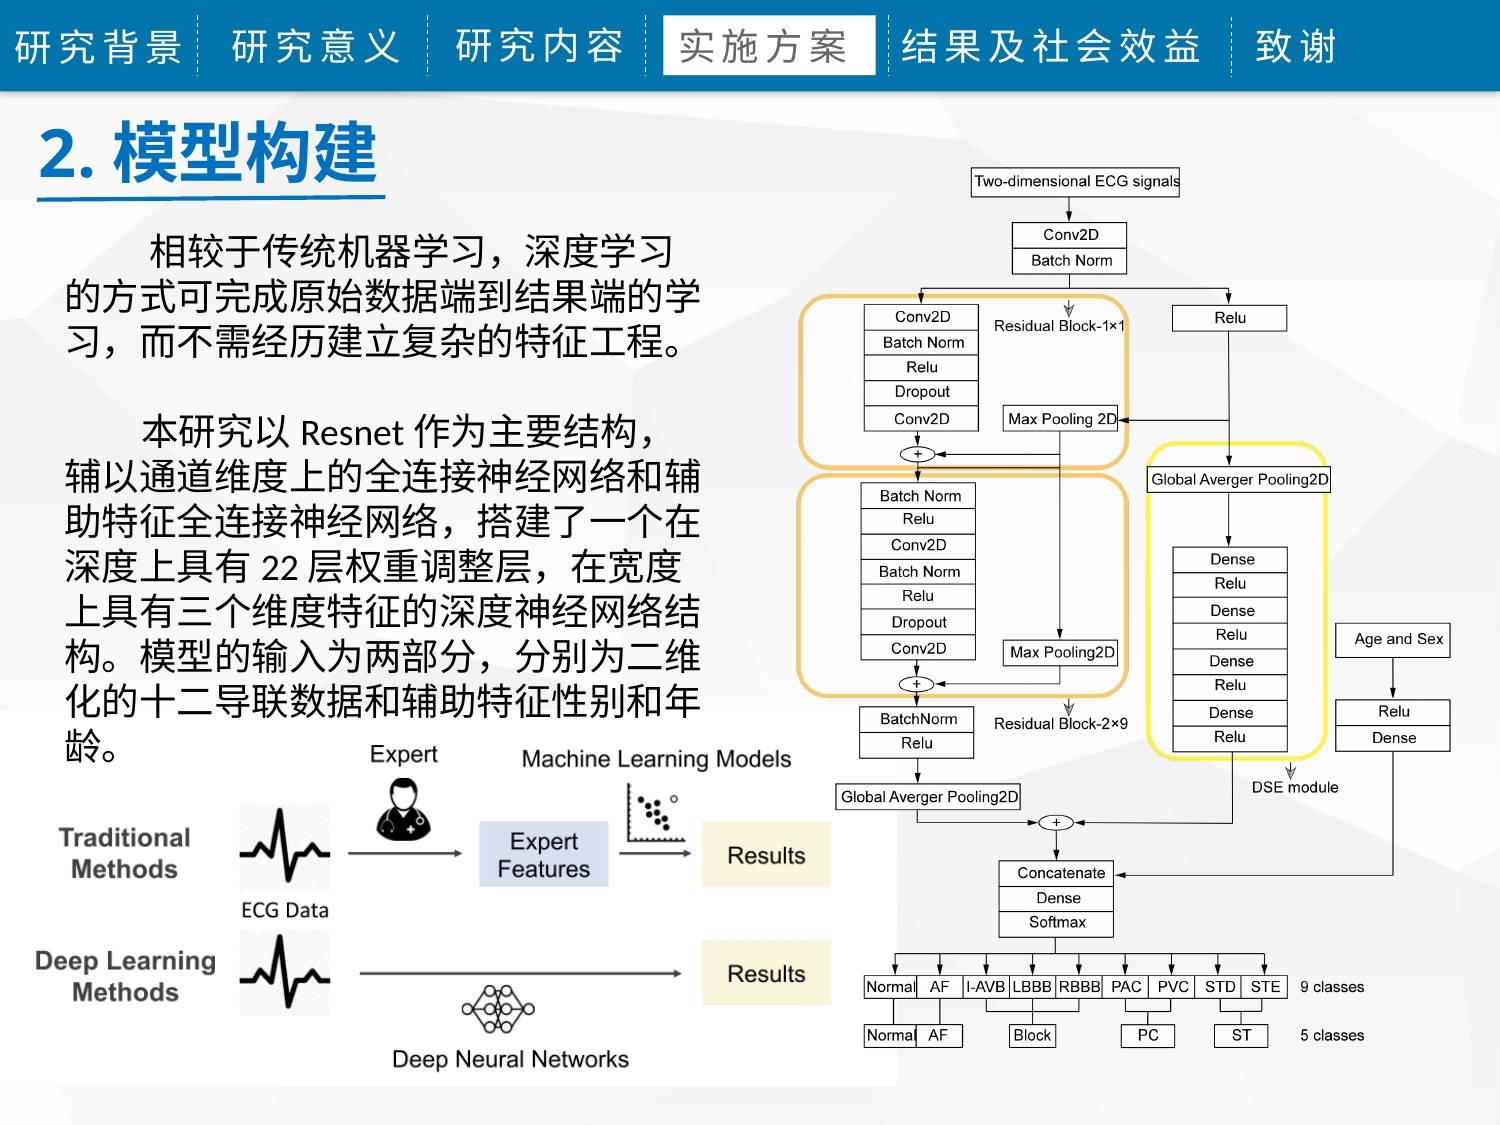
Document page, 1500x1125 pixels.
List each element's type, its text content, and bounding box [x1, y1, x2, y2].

text_box 结果及社会效益 [889, 15, 1240, 76]
text_box 相较于传统机器学习，深度学习的方式可完成原始数据端到结果端的学习，而不需经历建立复杂的特征工程。 本研究以Resnet作为主要结构，辅以通道维度上的全连接神经网络和辅助特征全连接神经网络，搭建了一个在深度上具有22层权重调整层，在宽度上具有三个维度特征的深度神经网络结构。模型的输入为两部分，分别为二维化的十二导联数据和辅助特征性别和年龄。 [49, 220, 720, 710]
picture [0, 92, 1500, 1125]
text_box 研究内容 [440, 14, 653, 75]
text_box [0, 0, 1500, 92]
text_box 研究意义 [217, 15, 427, 76]
text_box 致谢 [1240, 15, 1454, 76]
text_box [36, 196, 386, 200]
text_box 2.模型构建 [24, 103, 394, 199]
text_box 研究背景 [0, 16, 211, 77]
text_box 实施方案 [663, 15, 876, 76]
